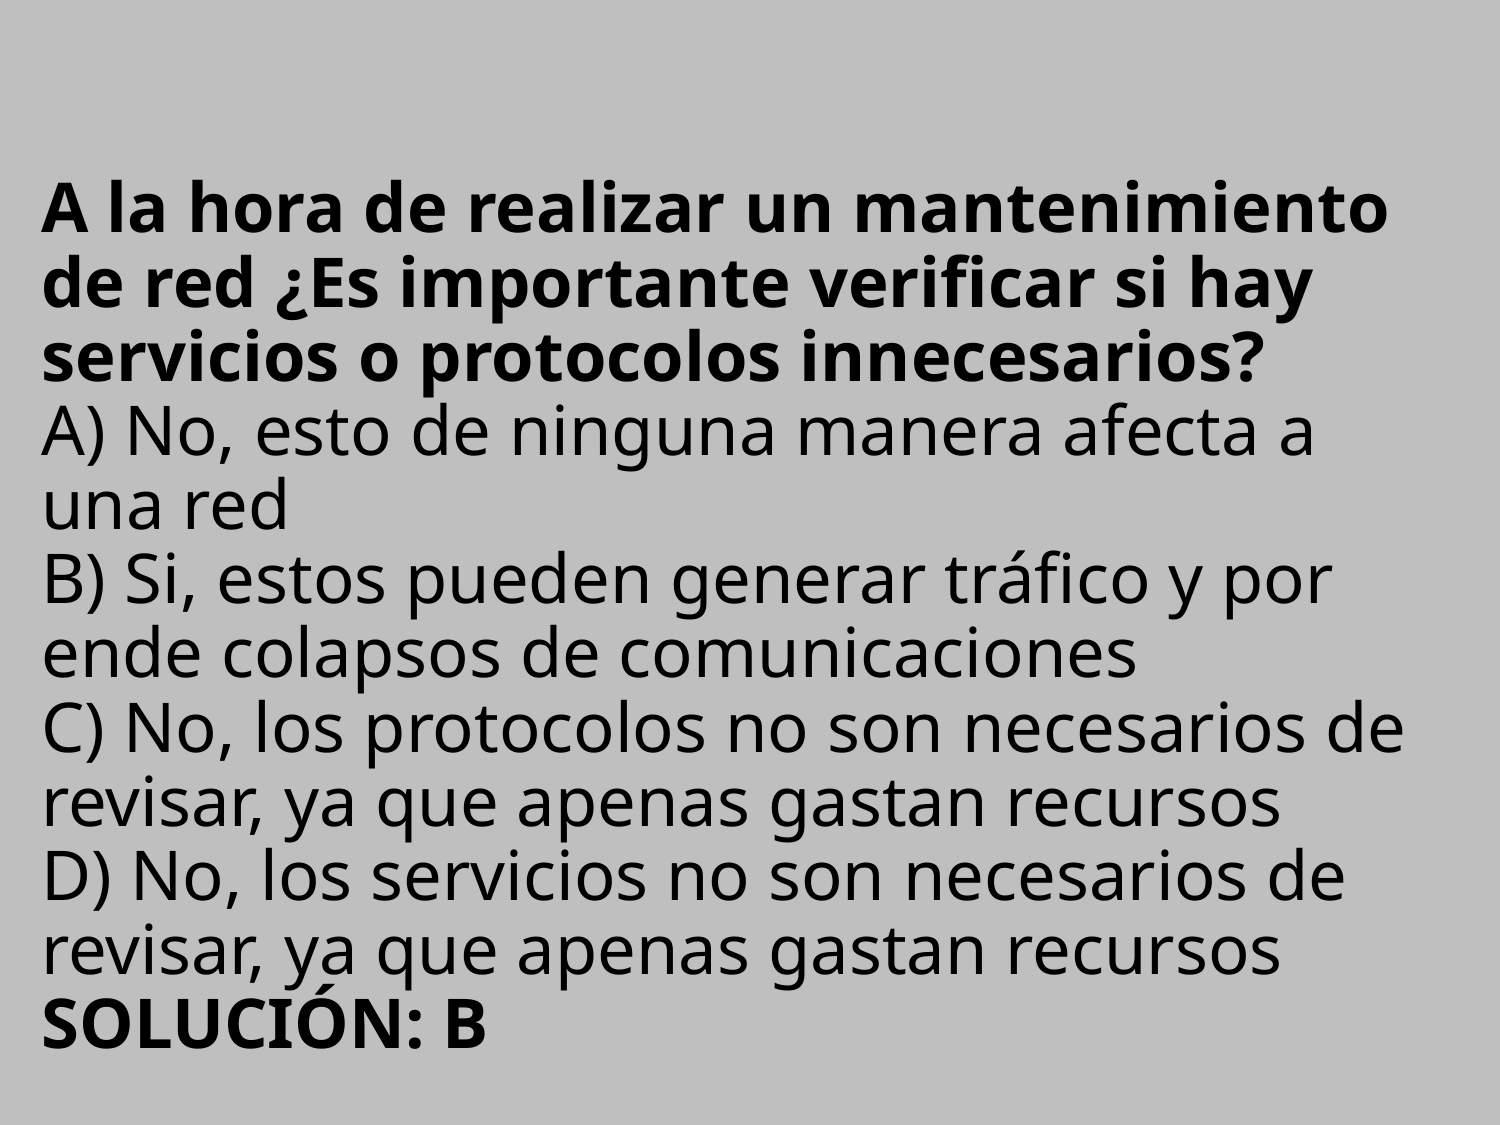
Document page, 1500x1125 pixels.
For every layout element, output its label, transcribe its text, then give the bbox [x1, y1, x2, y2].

title A la hora de realizar un mantenimiento de red ¿Es importante verificar si hay servicios o protocolos innecesarios? A) No, esto de ninguna manera afecta a una red B) Si, estos pueden generar tráfico y por ende colapsos de comunicaciones C) No, los protocolos no son necesarios de revisar, ya que apenas gastan recursos D) No, los servicios no son necesarios de revisar, ya que apenas gastan recursos SOLUCIÓN: B [26, 166, 1469, 960]
